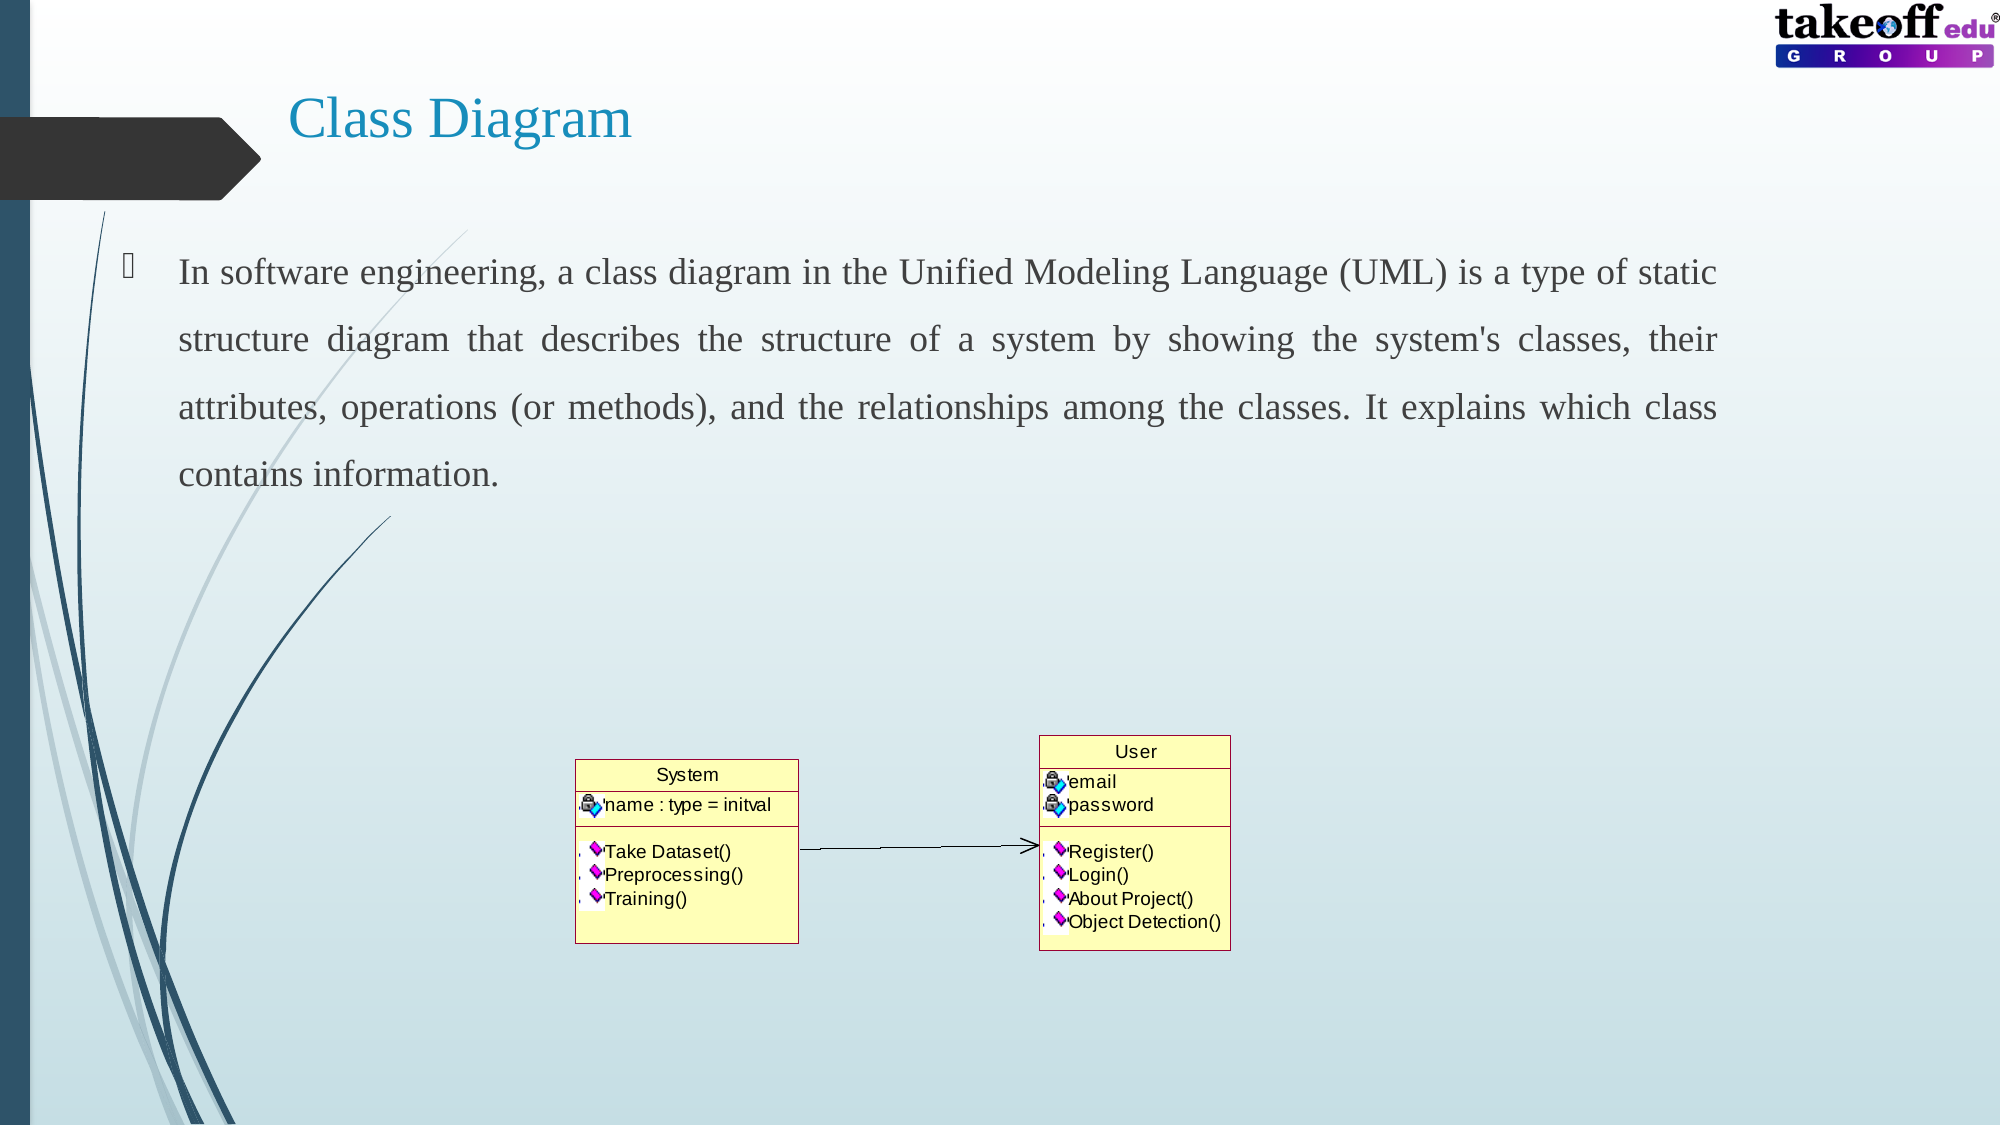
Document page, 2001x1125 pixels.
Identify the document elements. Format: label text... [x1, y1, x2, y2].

picture [542, 724, 1265, 965]
picture [1772, 0, 2000, 77]
list In software engineering, a class diagram in the Unified Modeling Language (UML) is a type of static structure diagram that describes the structure of a system by showing the system's classes, their attributes, operations (or methods), and the relationships among the classes. It explains which class contains information. [107, 216, 1735, 671]
title Class Diagram [273, 71, 1735, 216]
